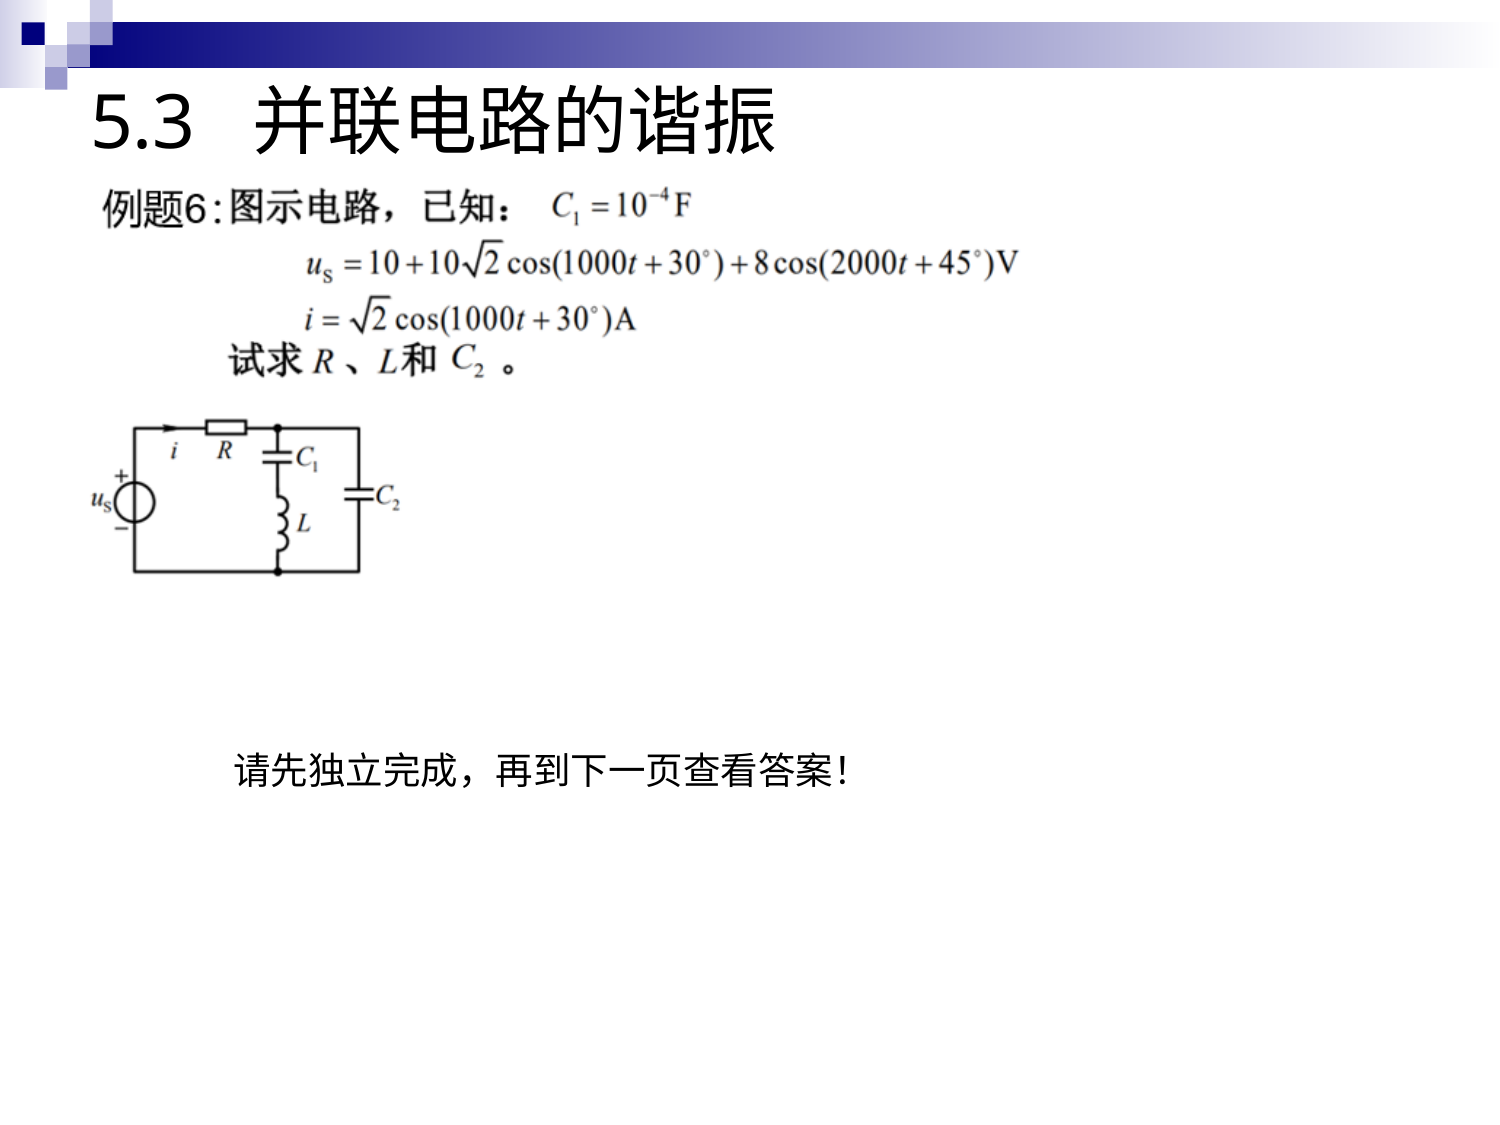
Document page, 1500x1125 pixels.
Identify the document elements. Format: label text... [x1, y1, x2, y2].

title 5.3 并联电路的谐振 [75, 75, 1425, 163]
text_box 请先独立完成，再到下一页查看答案！ [218, 739, 1105, 800]
picture [74, 162, 1105, 651]
